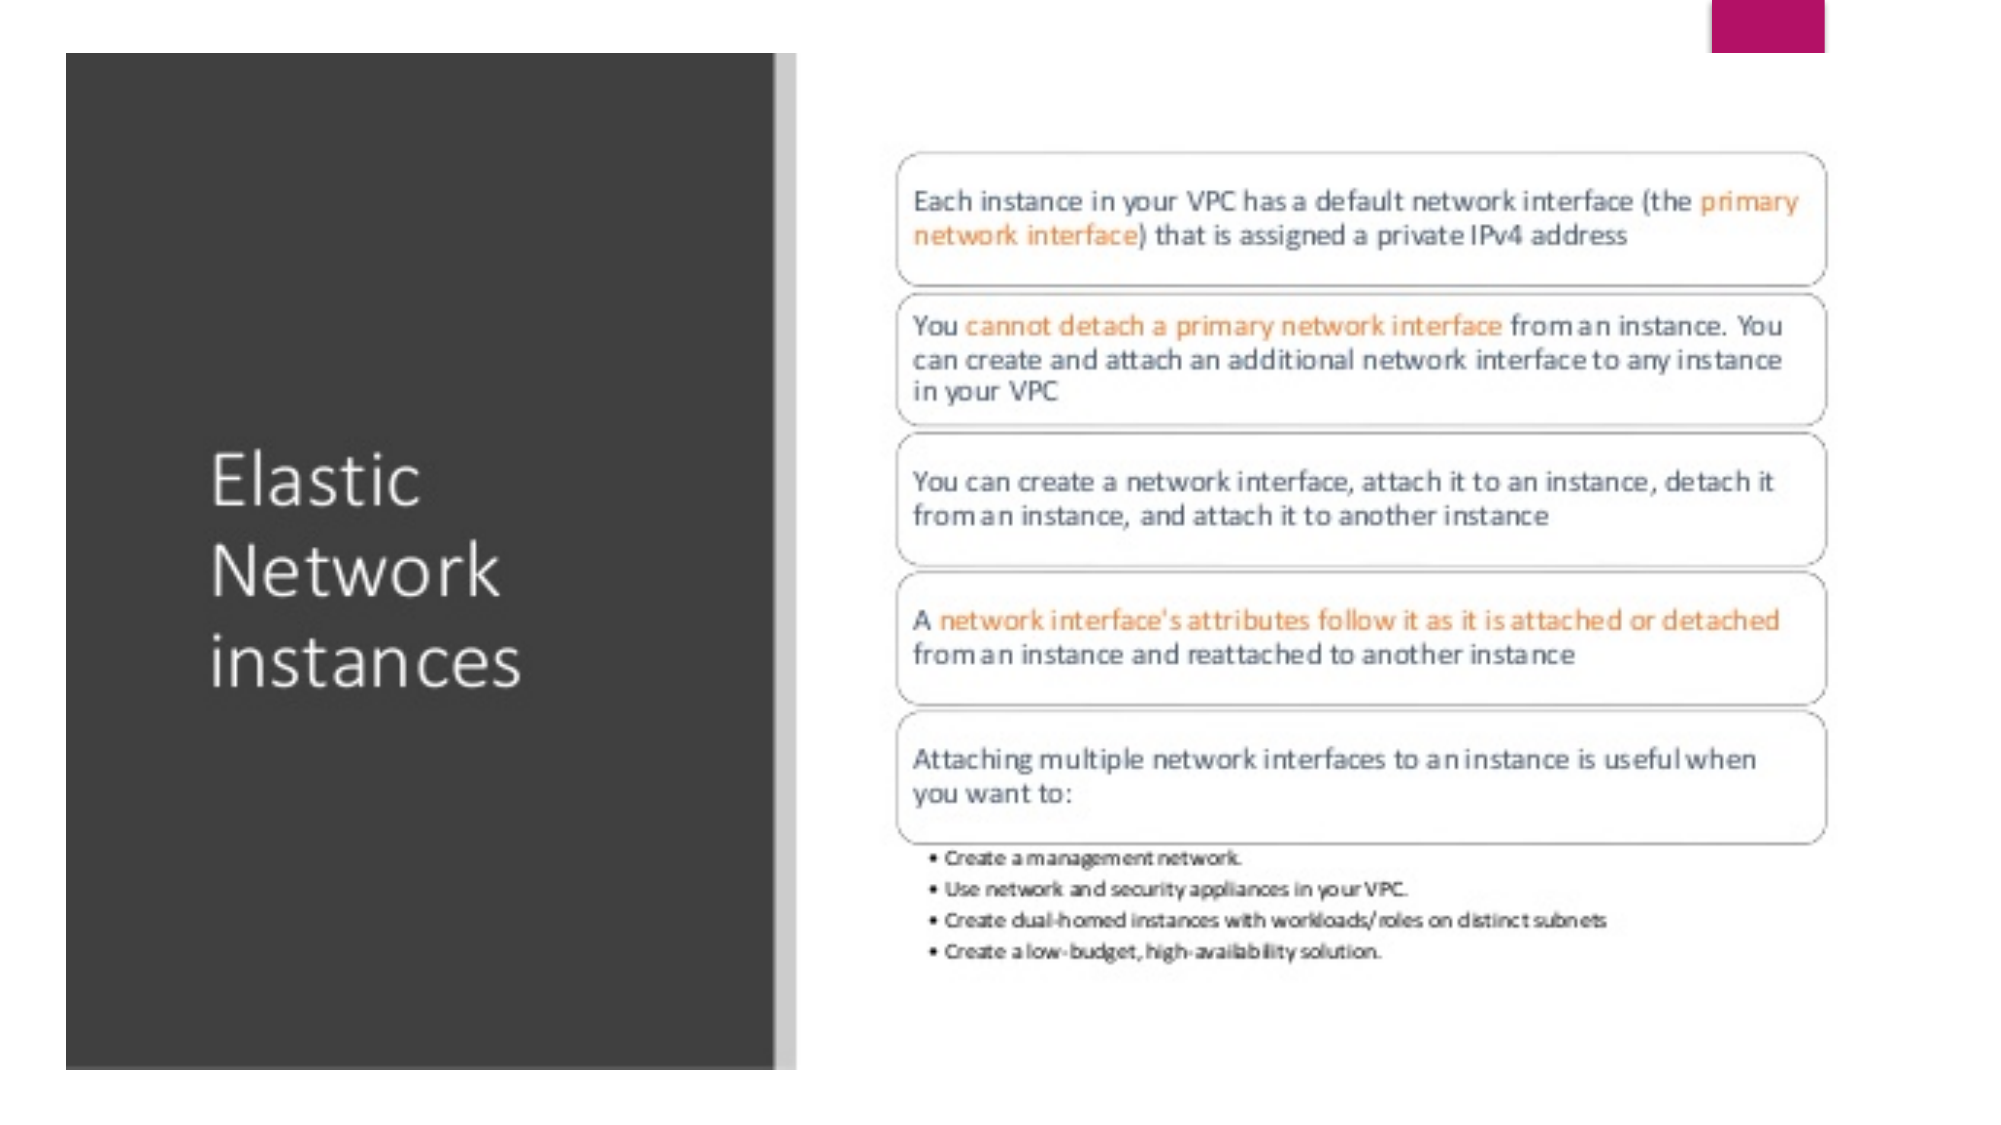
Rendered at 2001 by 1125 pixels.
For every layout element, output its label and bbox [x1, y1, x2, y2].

list [66, 53, 1925, 1070]
